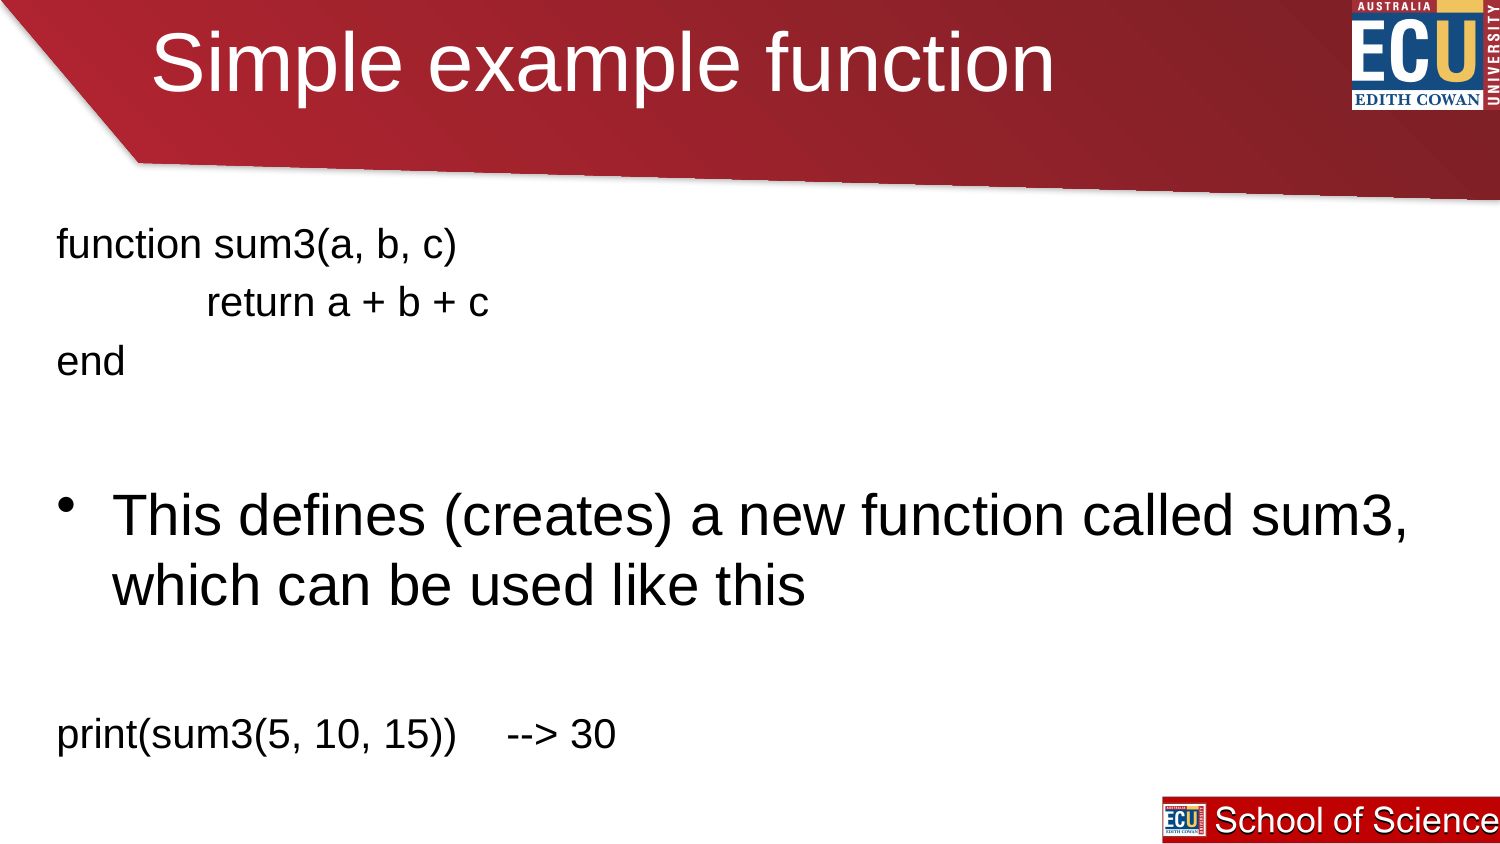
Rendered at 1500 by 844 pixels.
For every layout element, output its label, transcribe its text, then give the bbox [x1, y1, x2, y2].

picture [1352, 0, 1500, 110]
title Simple example function [135, 14, 1282, 103]
list function sum3(a, b, c) return a + b + c end This defines (creates) a new function called sum3, which can be used like this print(sum3(5, 10, 15)) --> 30 [41, 209, 1459, 812]
picture [1162, 796, 1500, 844]
